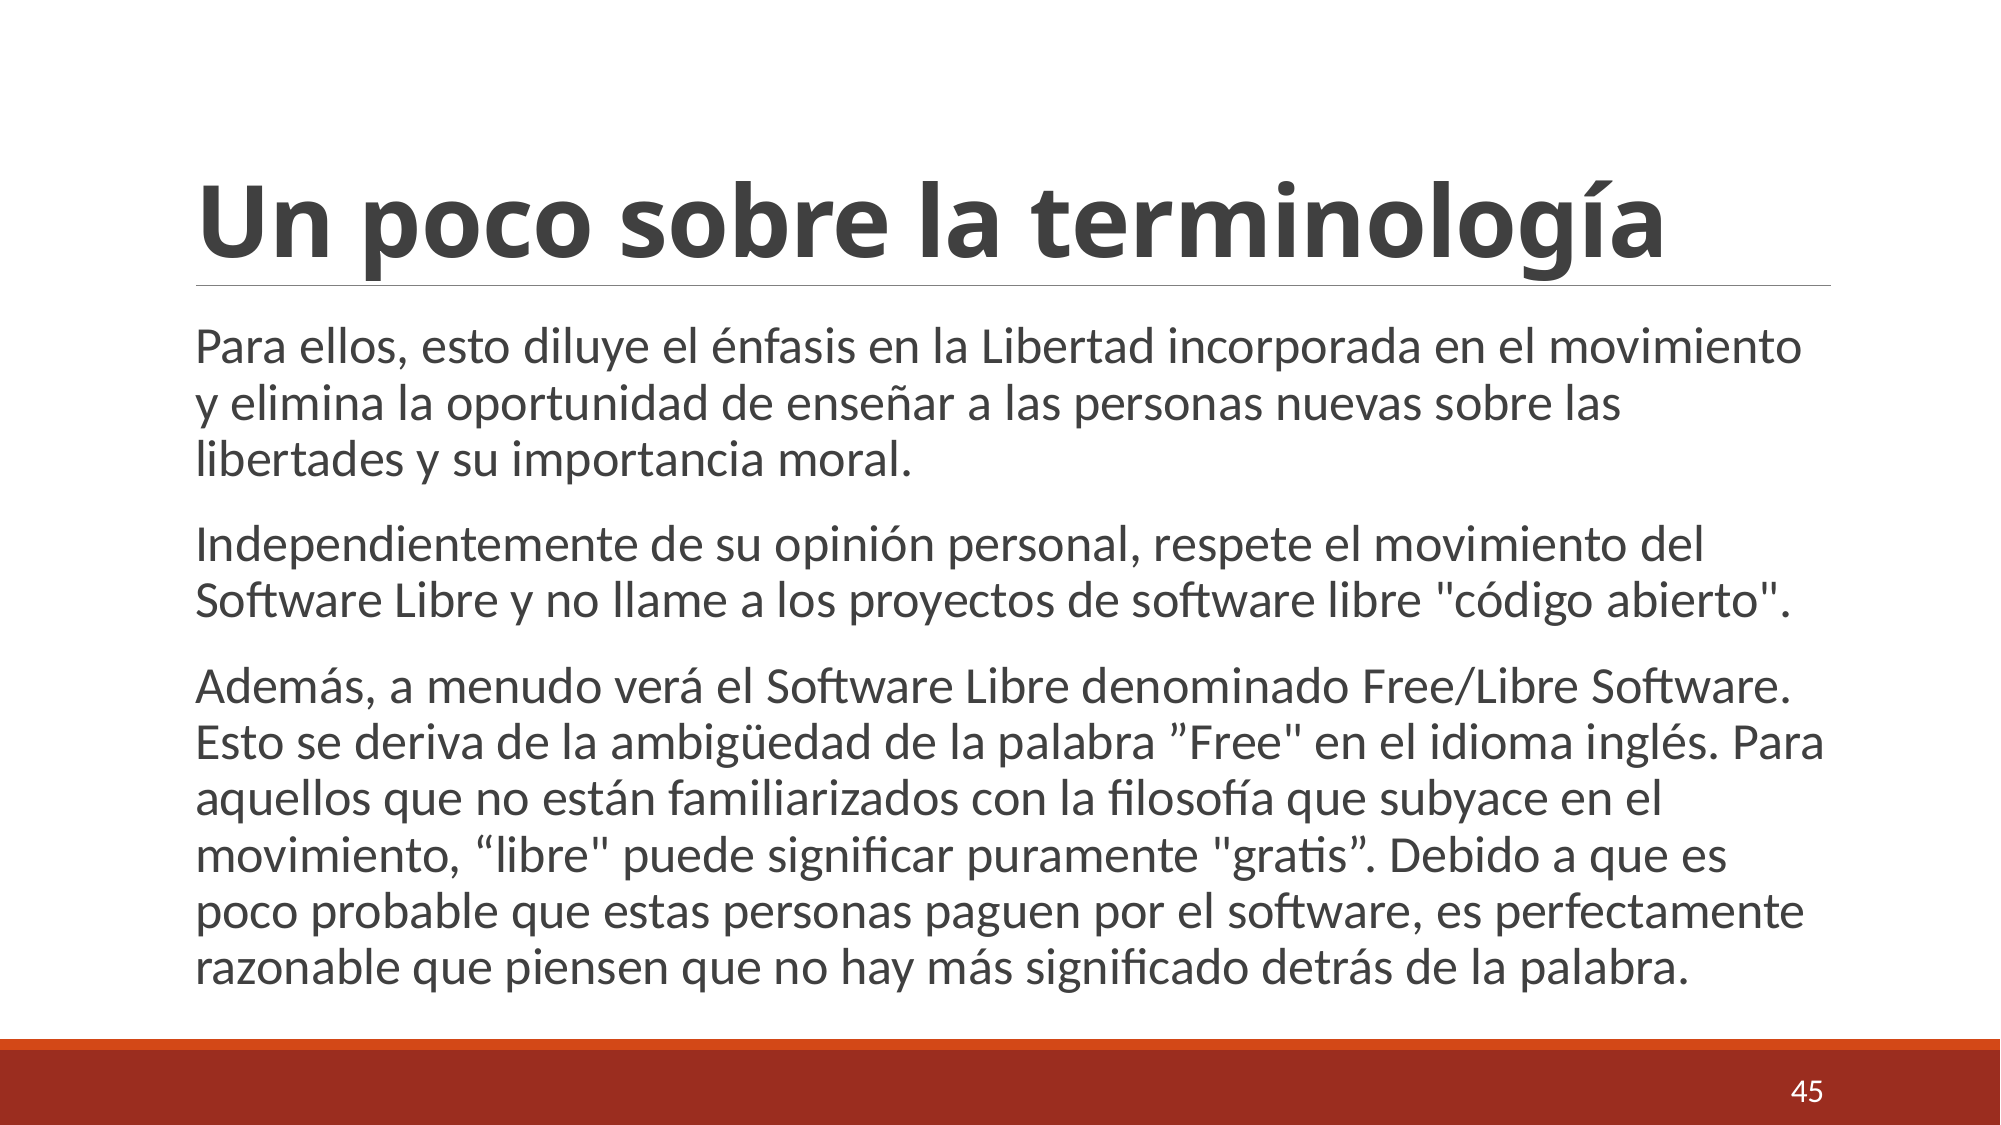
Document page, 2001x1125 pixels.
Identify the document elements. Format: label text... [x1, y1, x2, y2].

slide_number 45 [1624, 1059, 1840, 1120]
title Un poco sobre la terminología [180, 47, 1830, 285]
list Para ellos, esto diluye el énfasis en la Libertad incorporada en el movimiento y elimina la oportunidad de enseñar a las personas nuevas sobre las libertades y su importancia moral. Independientemente de su opinión personal, respete el movimiento del Software Libre y no llame a los proyectos de software libre "código abierto". Además, a menudo verá el Software Libre denominado Free/Libre Software. Esto se deriva de la ambigüedad de la palabra ”Free" en el idioma inglés. Para aquellos que no están familiarizados con la filosofía que subyace en el movimiento, “libre" puede significar puramente "gratis”. Debido a que es poco probable que estas personas paguen por el software, es perfectamente razonable que piensen que no hay más significado detrás de la palabra. [180, 311, 1840, 934]
